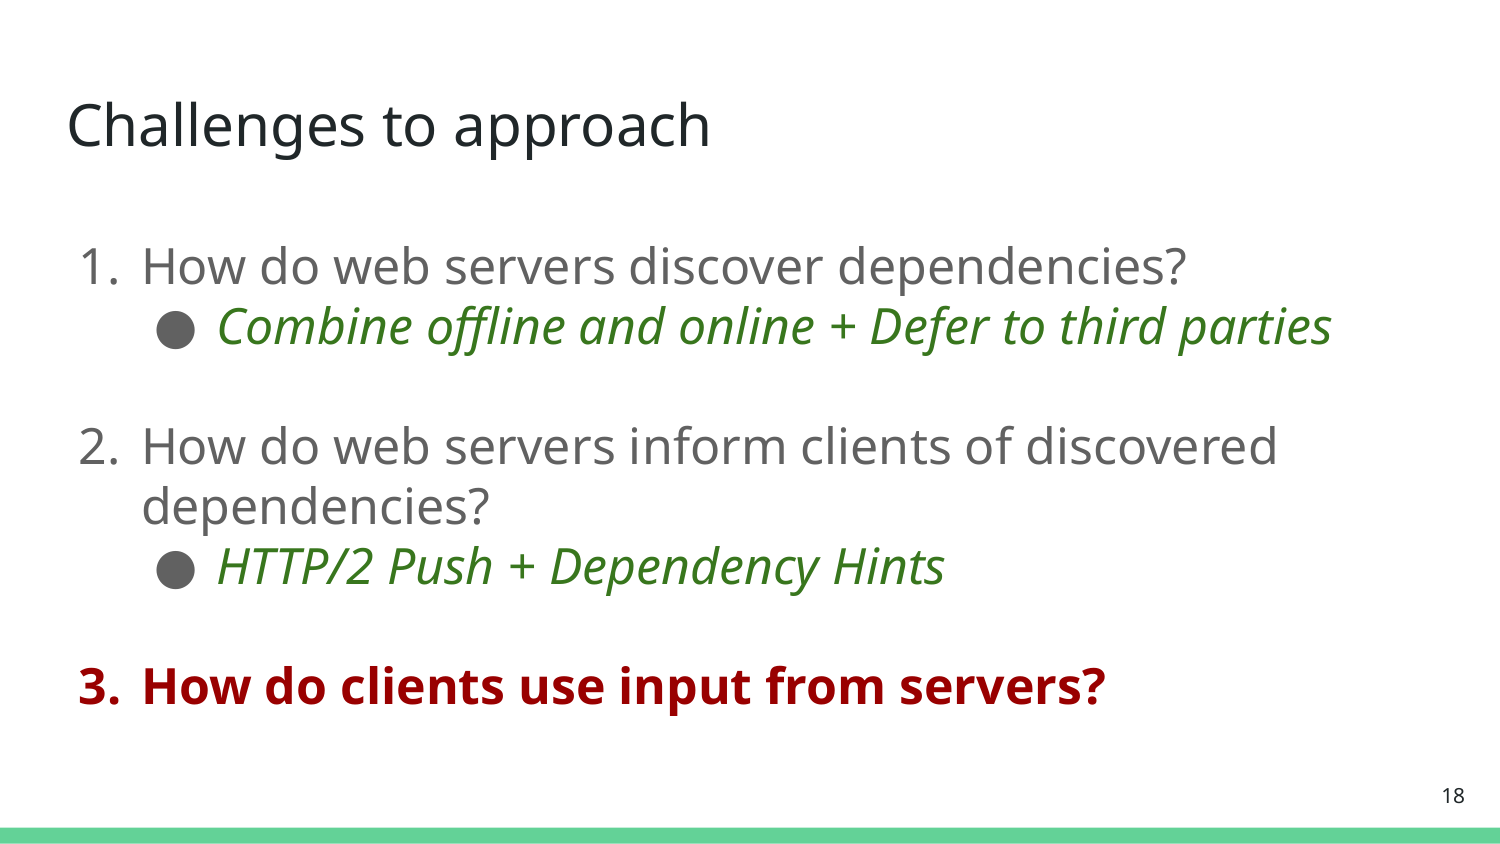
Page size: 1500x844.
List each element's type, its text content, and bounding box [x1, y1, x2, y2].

list How do web servers discover dependencies? Combine offline and online + Defer to third parties How do web servers inform clients of discovered dependencies? HTTP/2 Push + Dependency Hints How do clients use input from servers? [51, 219, 1449, 748]
title Challenges to approach [51, 72, 1449, 167]
slide_number 18 [1389, 764, 1480, 830]
